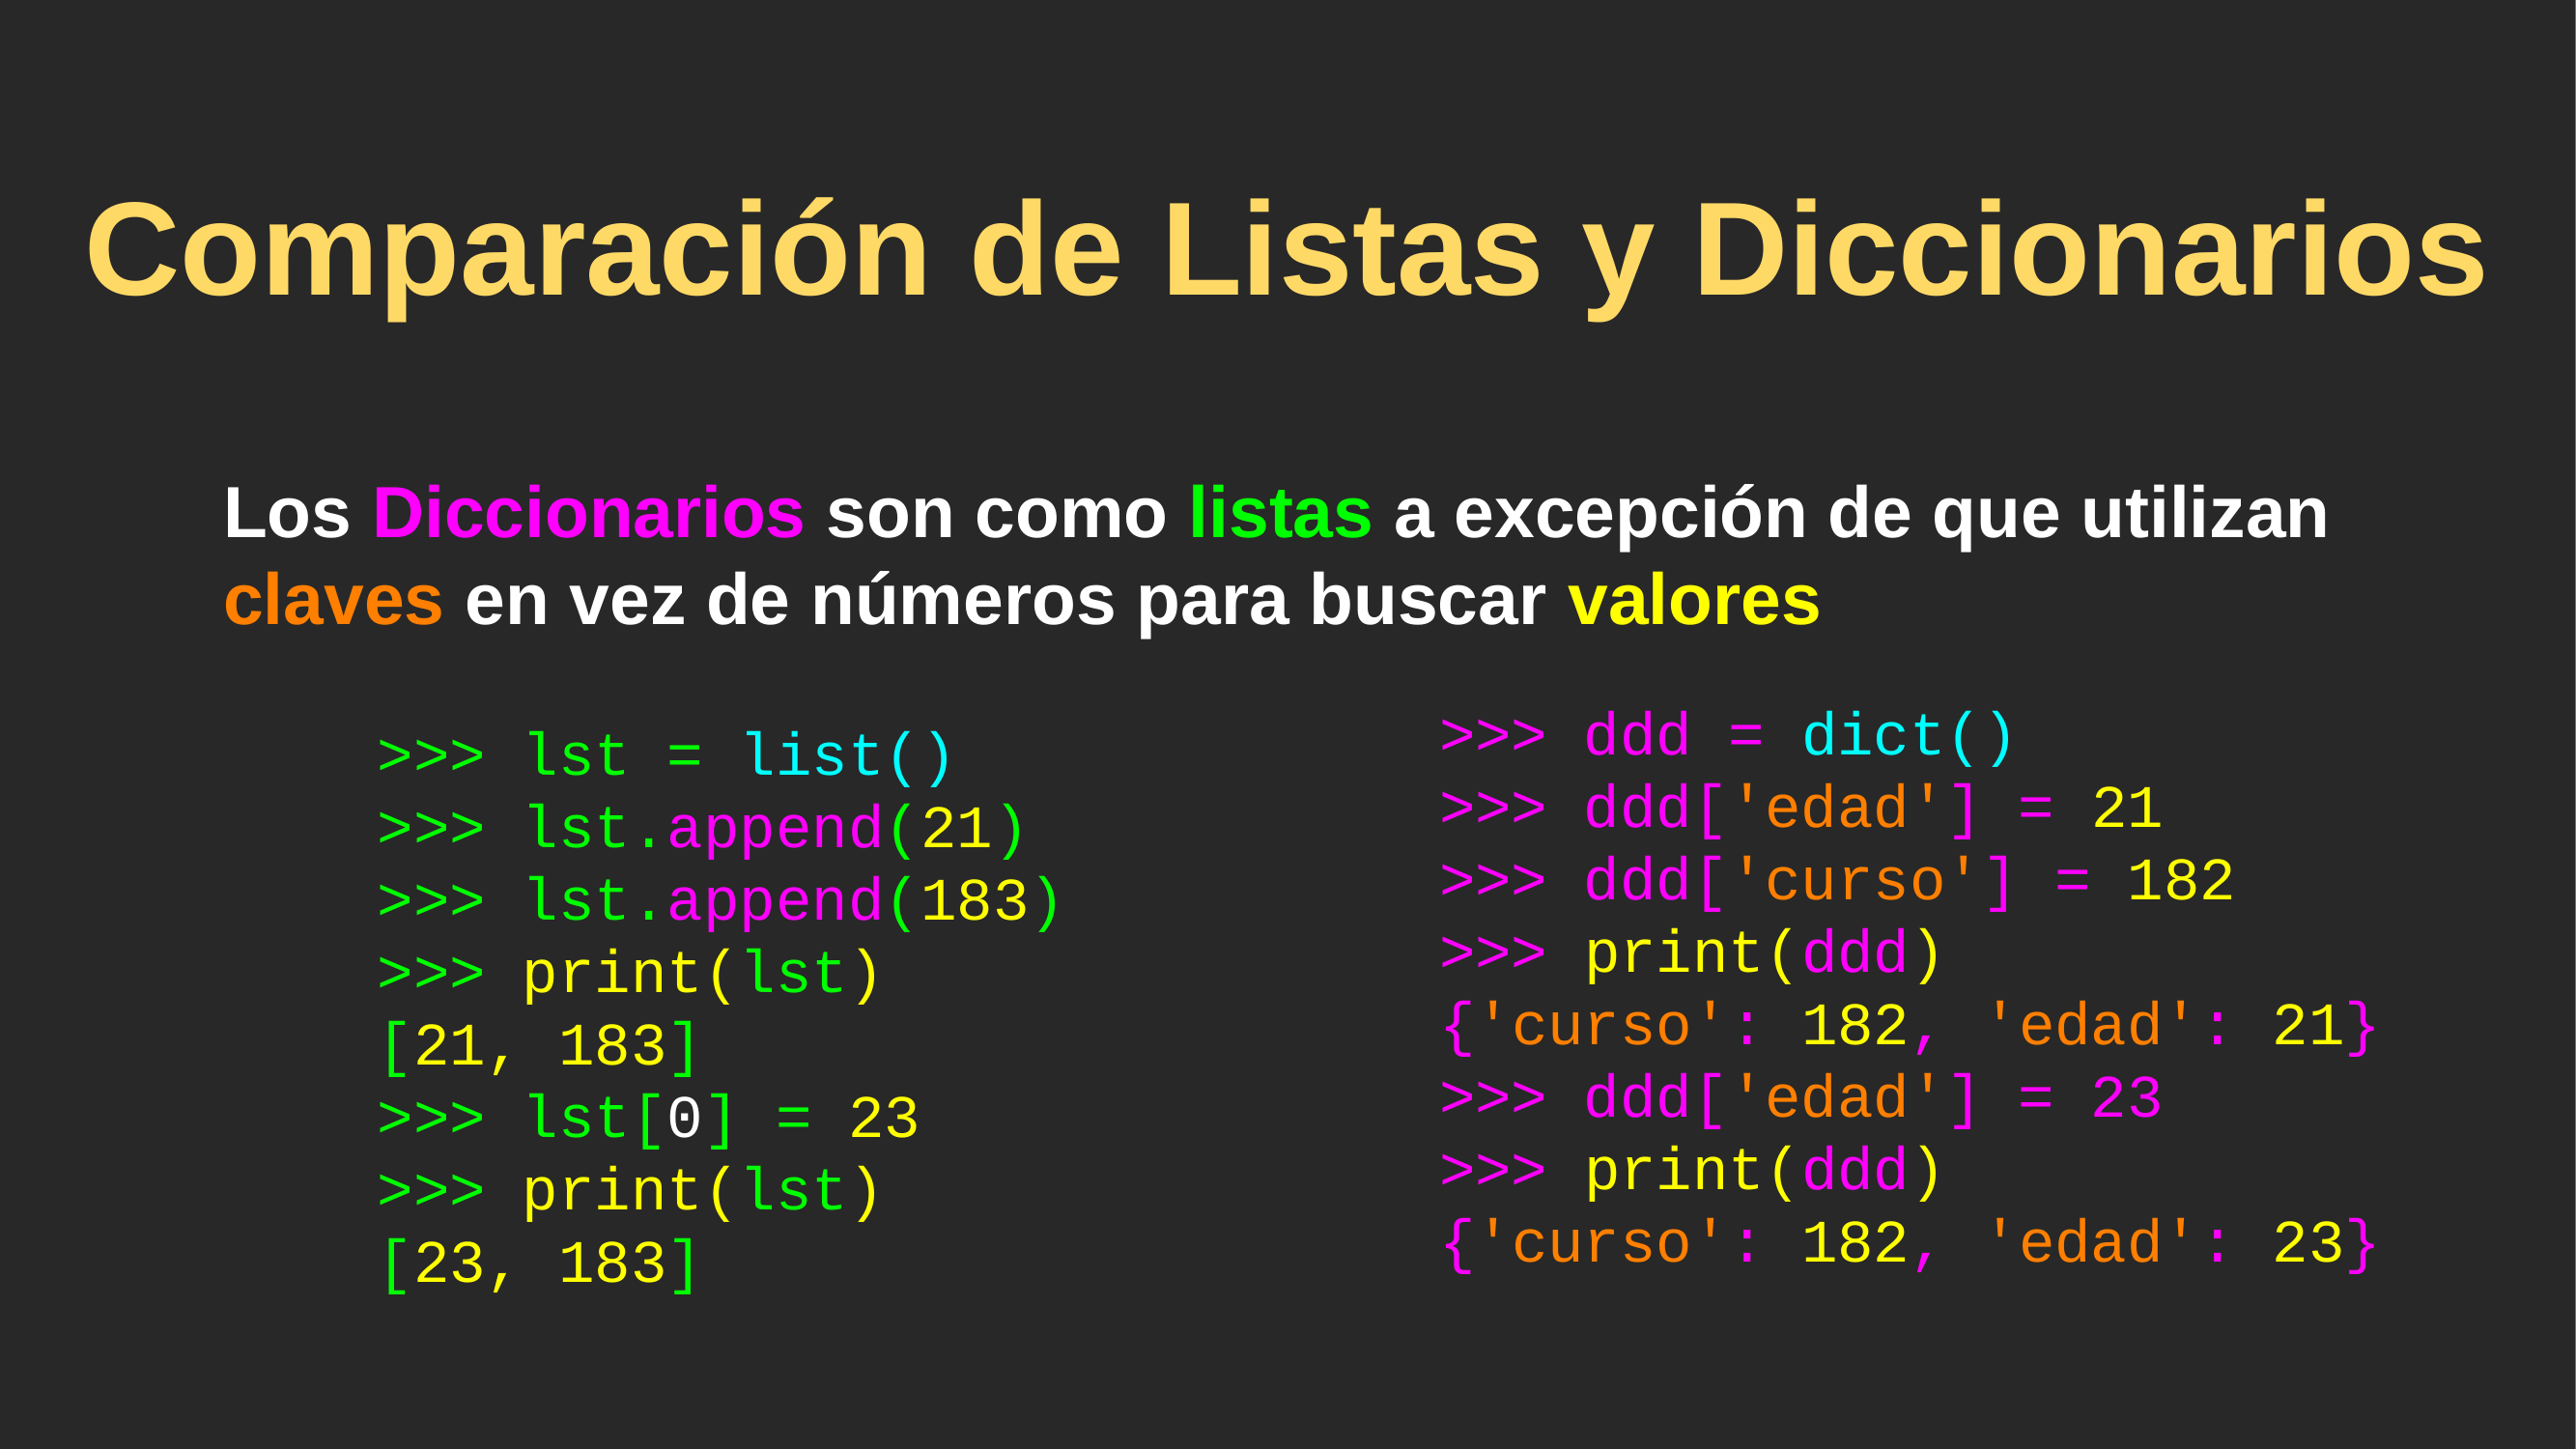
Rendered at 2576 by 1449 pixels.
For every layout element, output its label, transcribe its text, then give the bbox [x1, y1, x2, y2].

text_box >>> ddd = dict() >>> ddd['edad'] = 21 >>> ddd['curso'] = 182 >>> print(ddd) {'curso': 182, 'edad': 21} >>> ddd['edad'] = 23 >>> print(ddd) {'curso': 182, 'edad': 23} [1439, 633, 2469, 1336]
title Comparación de Listas y Diccionarios [0, 143, 2576, 342]
text_box >>> lst = list() >>> lst.append(21) >>> lst.append(183) >>> print(lst) [21, 183] >>> lst[0] = 23 >>> print(lst) [23, 183] [377, 721, 1179, 1289]
list Los Diccionarios son como listas a excepción de que utilizan claves en vez de números para buscar valores [183, 412, 2391, 693]
